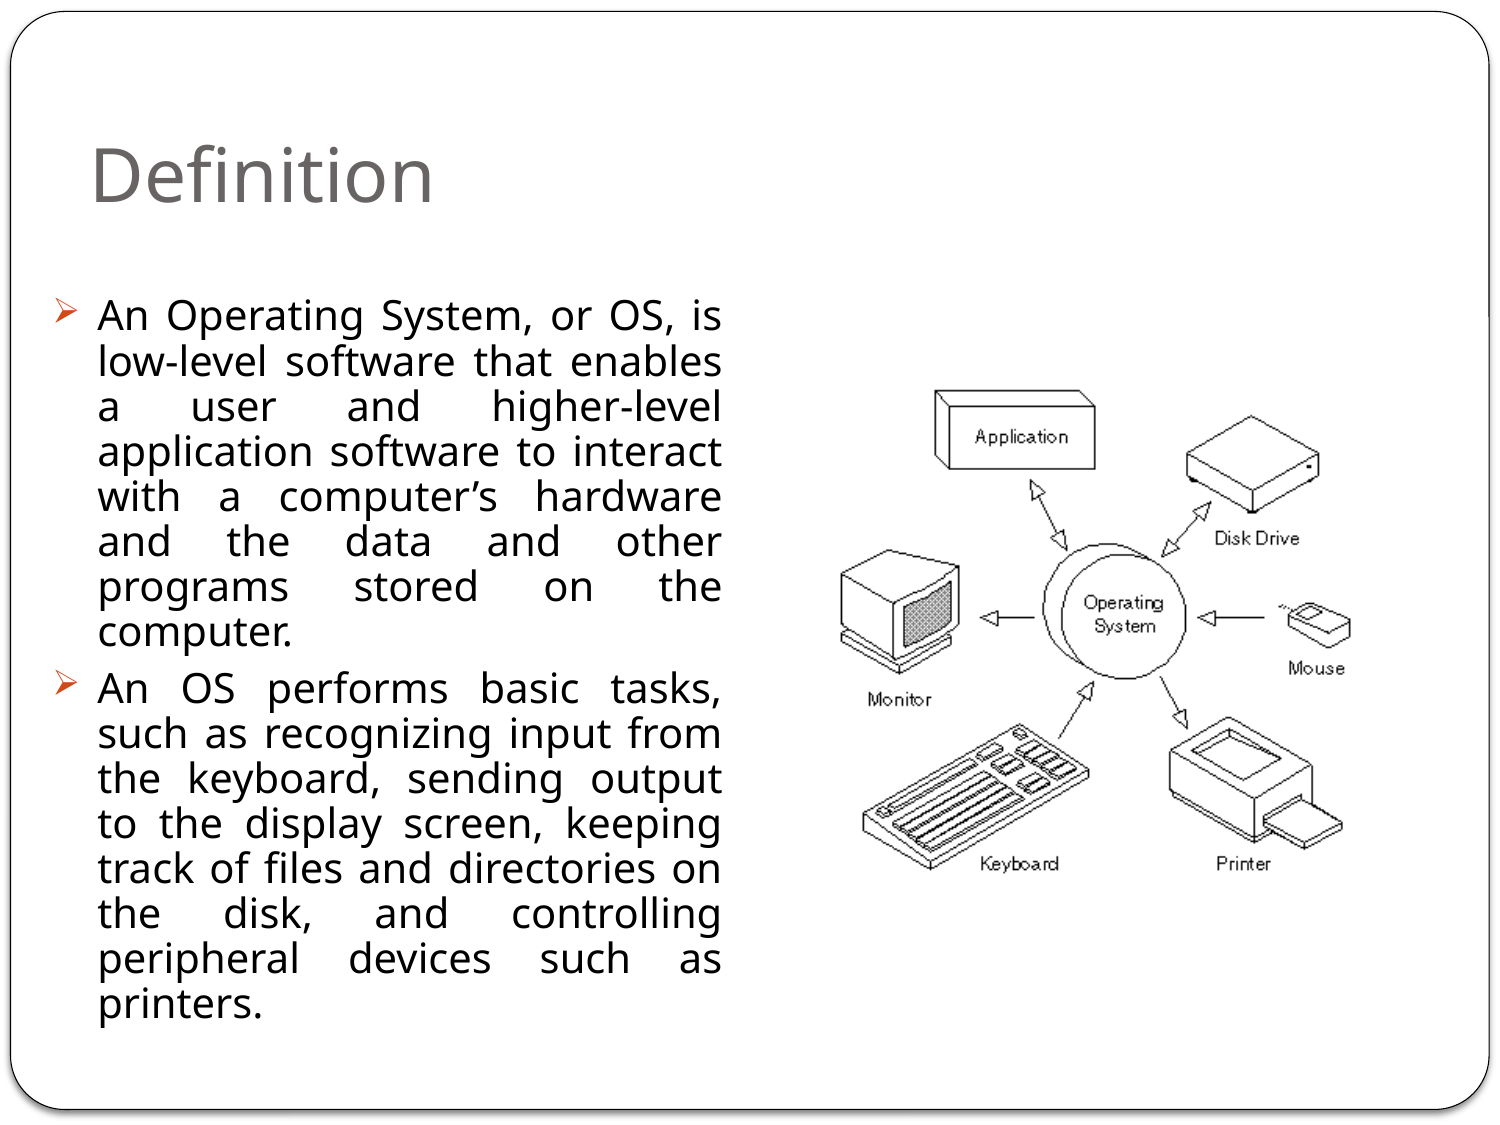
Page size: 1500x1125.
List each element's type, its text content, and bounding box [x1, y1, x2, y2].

title Definition [75, 45, 1425, 233]
list An Operating System, or OS, is low-level software that enables a user and higher-level application software to interact with a computer’s hardware and the data and other programs stored on the computer. An OS performs basic tasks, such as recognizing input from the keyboard, sending output to the display screen, keeping track of files and directories on the disk, and controlling peripheral devices such as printers. [37, 287, 738, 1063]
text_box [805, 373, 1383, 895]
